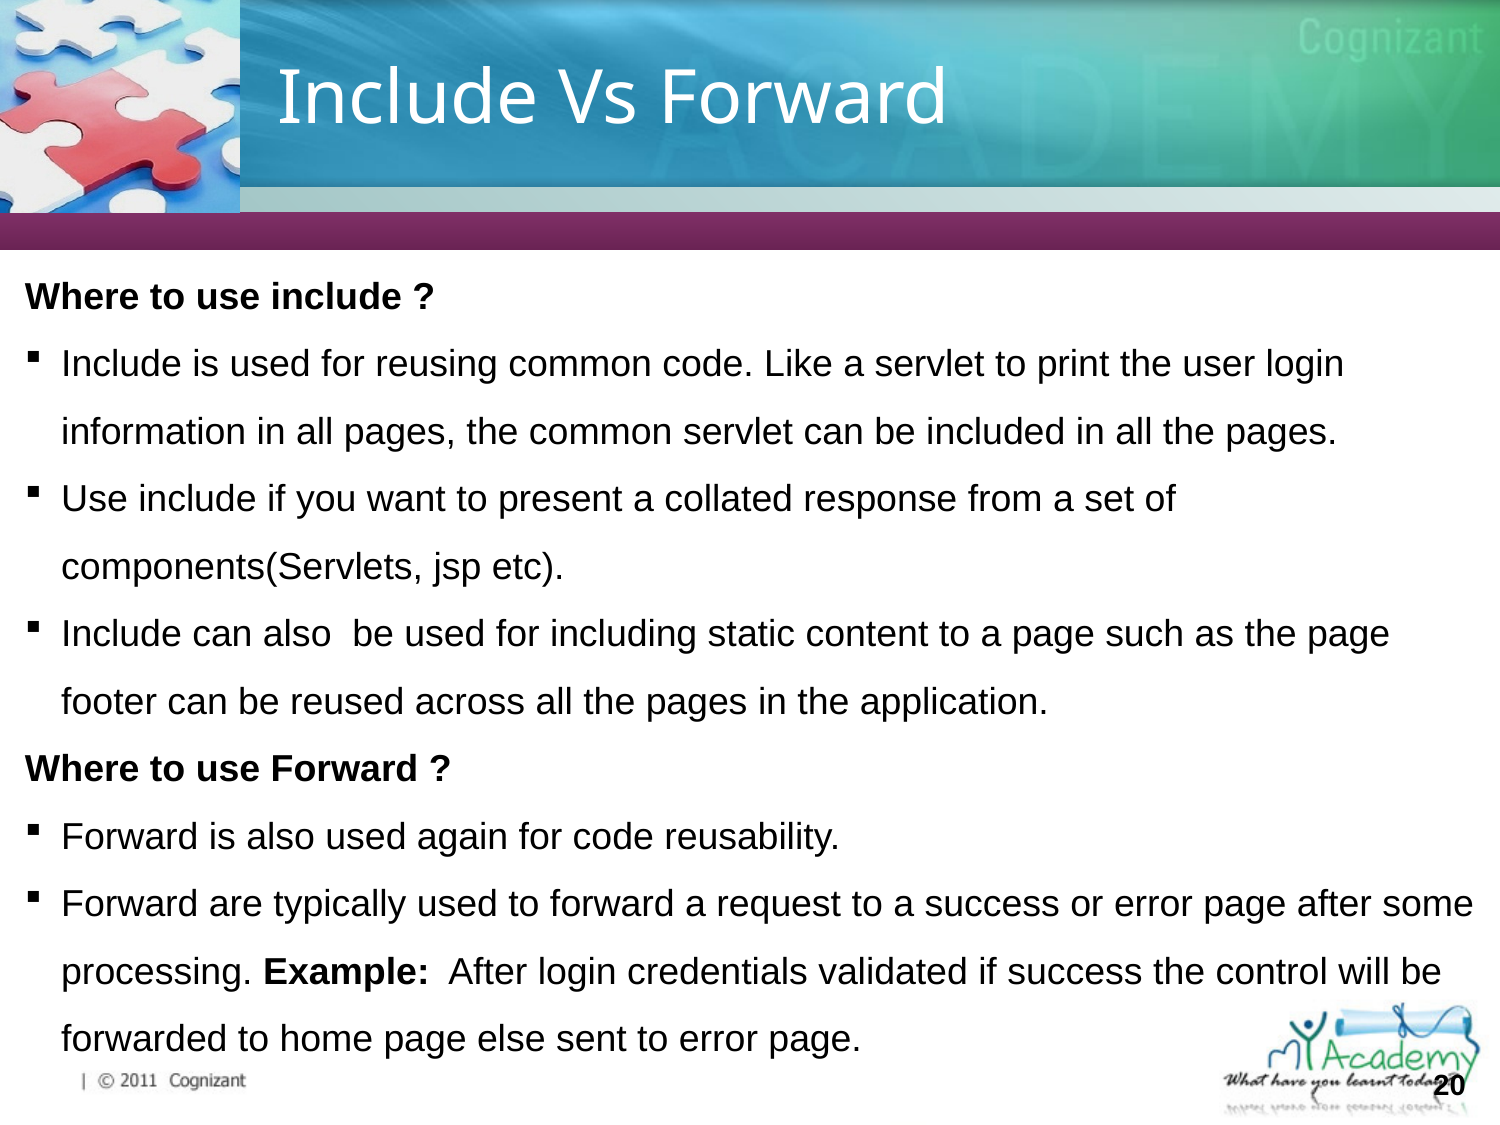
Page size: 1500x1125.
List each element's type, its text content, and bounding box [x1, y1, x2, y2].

picture [0, 1067, 1500, 1125]
text_box Where to use include ? Include is used for reusing common code. Like a servlet to print the user login information in all pages, the common servlet can be included in all the pages. Use include if you want to present a collated response from a set of components(Servlets, jsp etc). Include can also be used for including static content to a page such as the page footer can be reused across all the pages in the application. Where to use Forward ? Forward is also used again for code reusability. Forward are typically used to forward a request to a success or error page after some processing. Example: After login credentials validated if success the control will be forwarded to home page else sent to error page. [0, 241, 1500, 1067]
slide_number 20 [1418, 1067, 1492, 1112]
title Include Vs Forward [262, 0, 1500, 188]
picture [0, 0, 262, 213]
